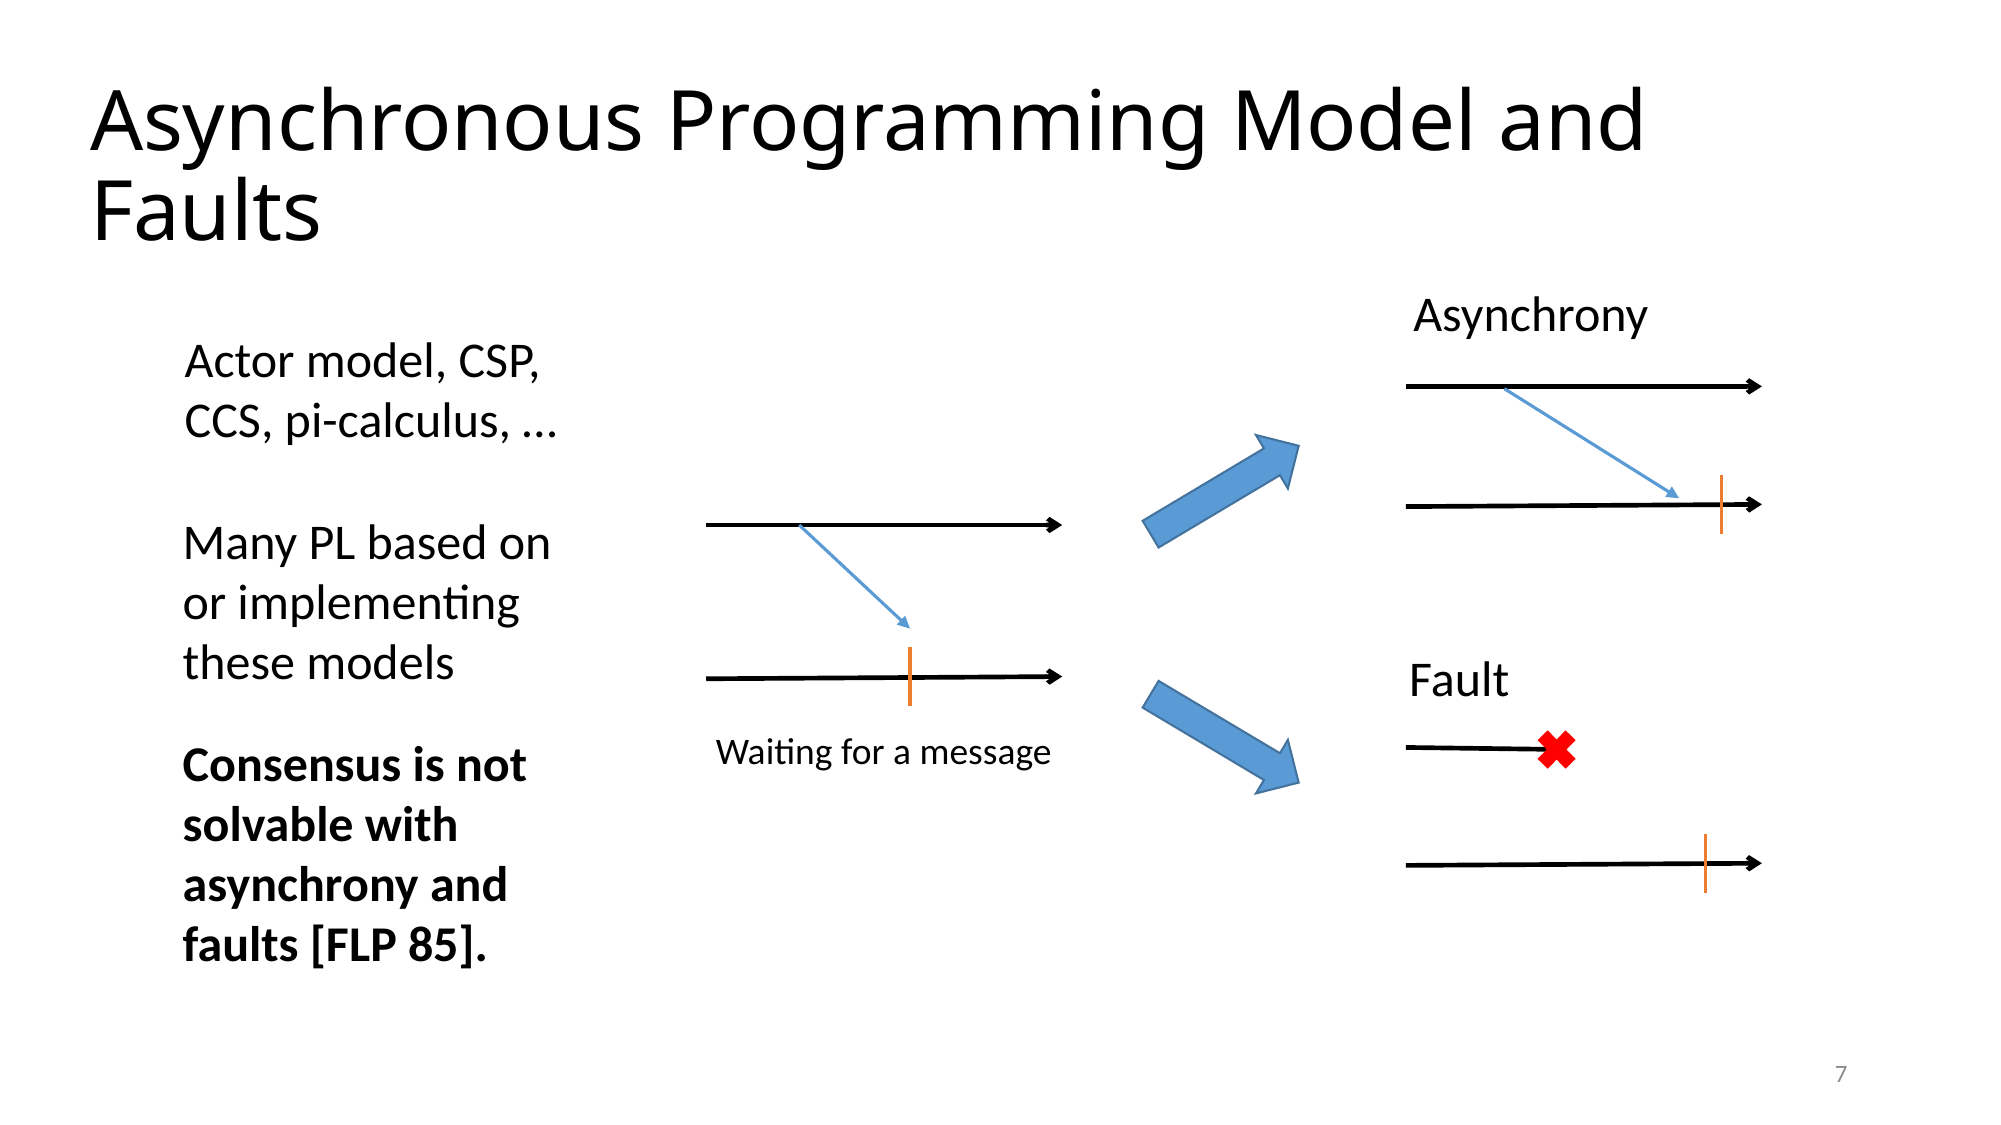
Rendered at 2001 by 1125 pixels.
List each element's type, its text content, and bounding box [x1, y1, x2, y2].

text_box Consensus is not solvable with asynchrony and faults [FLP 85]. [168, 724, 553, 980]
text_box [1141, 433, 1300, 549]
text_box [799, 524, 911, 629]
title Asynchronous Programming Model and Faults [75, 59, 1916, 278]
text_box Fault [1394, 638, 1525, 714]
text_box [1141, 679, 1300, 796]
text_box Waiting for a message [701, 719, 1068, 780]
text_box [1504, 388, 1680, 499]
text_box Many PL based on or implementing these models [168, 501, 572, 697]
text_box [1537, 730, 1576, 769]
text_box Actor model, CSP, CCS, pi-calculus, … [169, 320, 573, 456]
text_box Asynchrony [1398, 274, 1664, 349]
slide_number 7 [1412, 1042, 1863, 1103]
